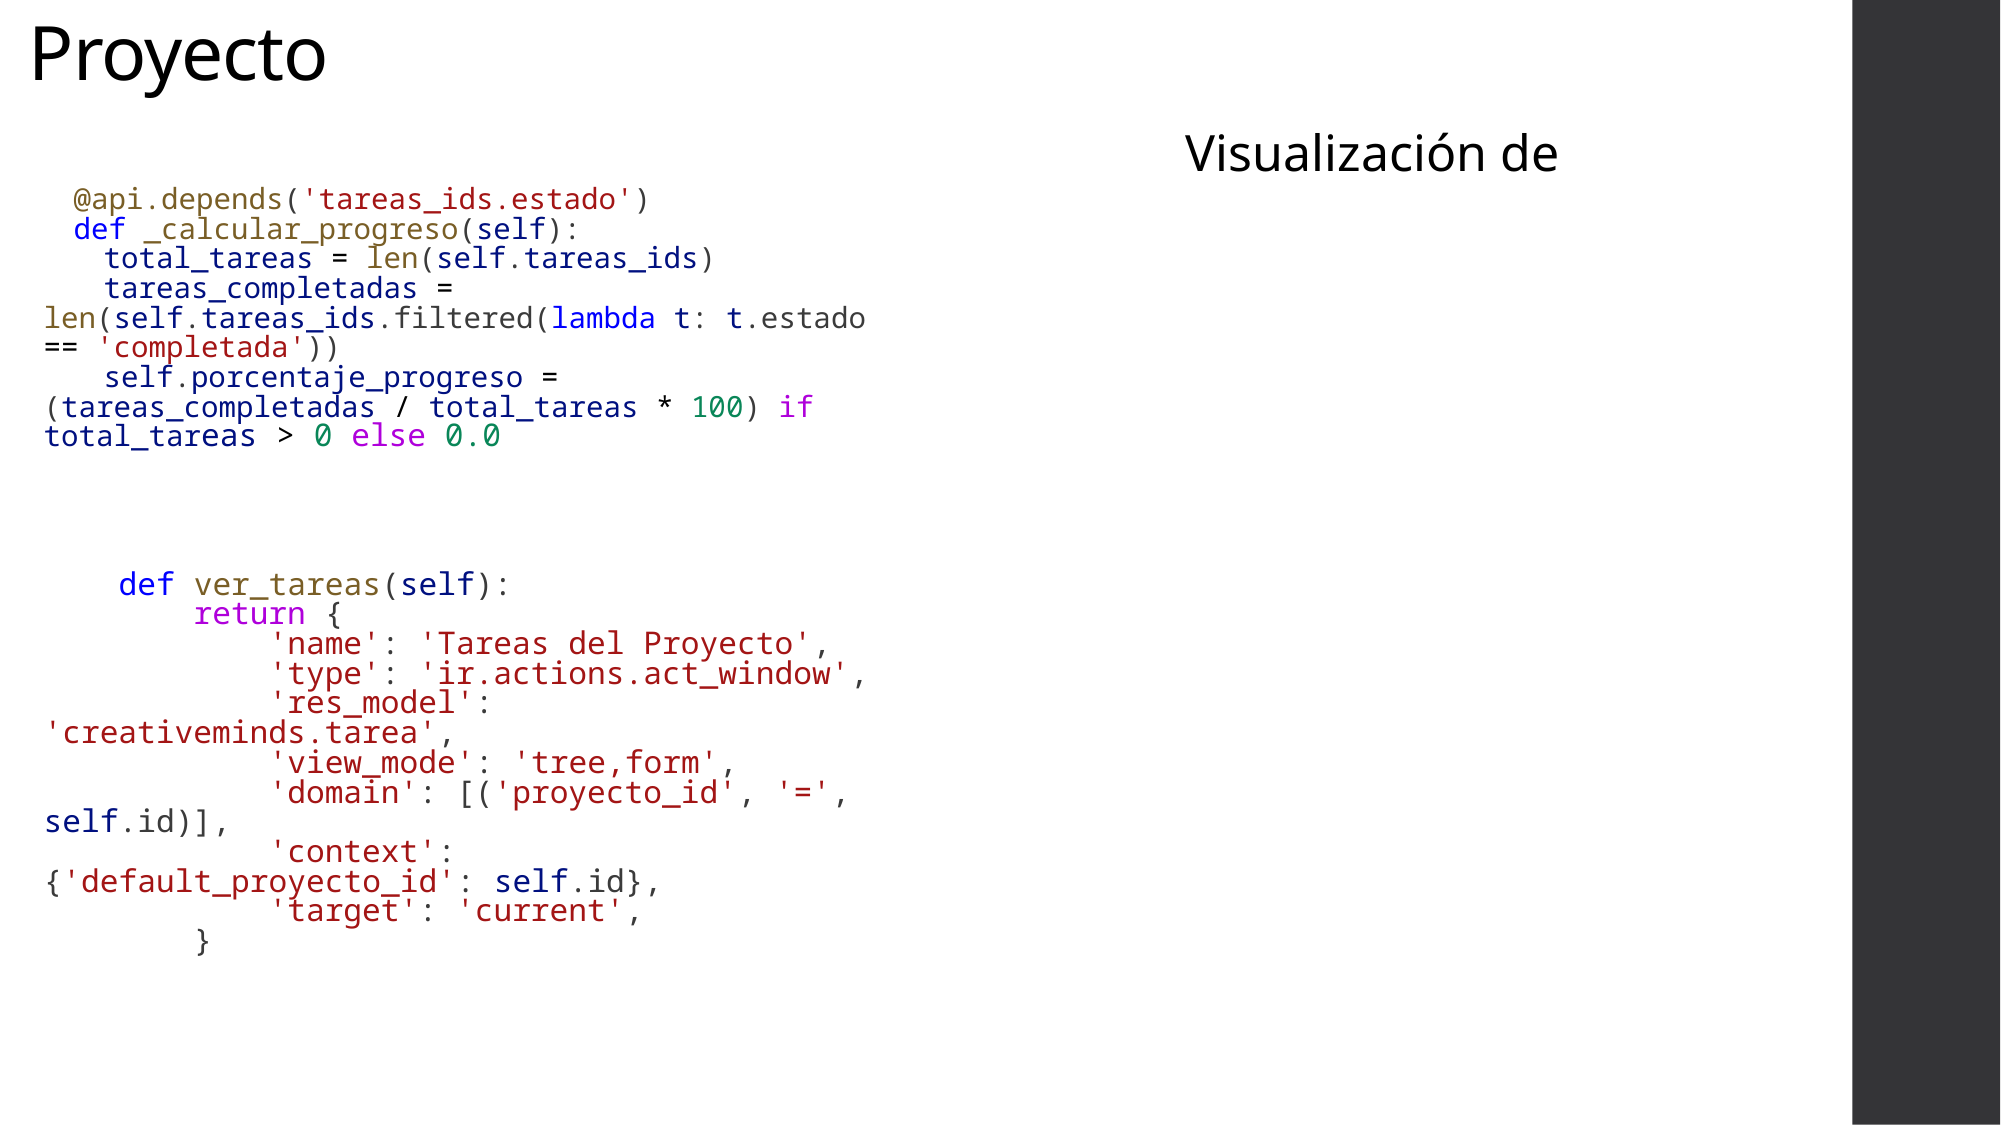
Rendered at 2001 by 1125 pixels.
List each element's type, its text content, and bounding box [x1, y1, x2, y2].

text_box @api.depends('tareas_ids.estado') def _calcular_progreso(self): total_tareas = len(self.tareas_ids) tareas_completadas = len(self.tareas_ids.filtered(lambda t: t.estado == 'completada')) self.porcentaje_progreso = (tareas_completadas / total_tareas * 100) if total_tareas > 0 else 0.0 def ver_tareas(self): return { 'name': 'Tareas del Proyecto', 'type': 'ir.actions.act_window', 'res_model': 'creativeminds.tarea', 'view_mode': 'tree,form', 'domain': [('proyecto_id', '=', self.id)], 'context': {'default_proyecto_id': self.id}, 'target': 'current', } [28, 118, 900, 1086]
text_box Proyecto [14, 12, 1627, 104]
text_box Visualización de [929, 118, 1829, 1086]
